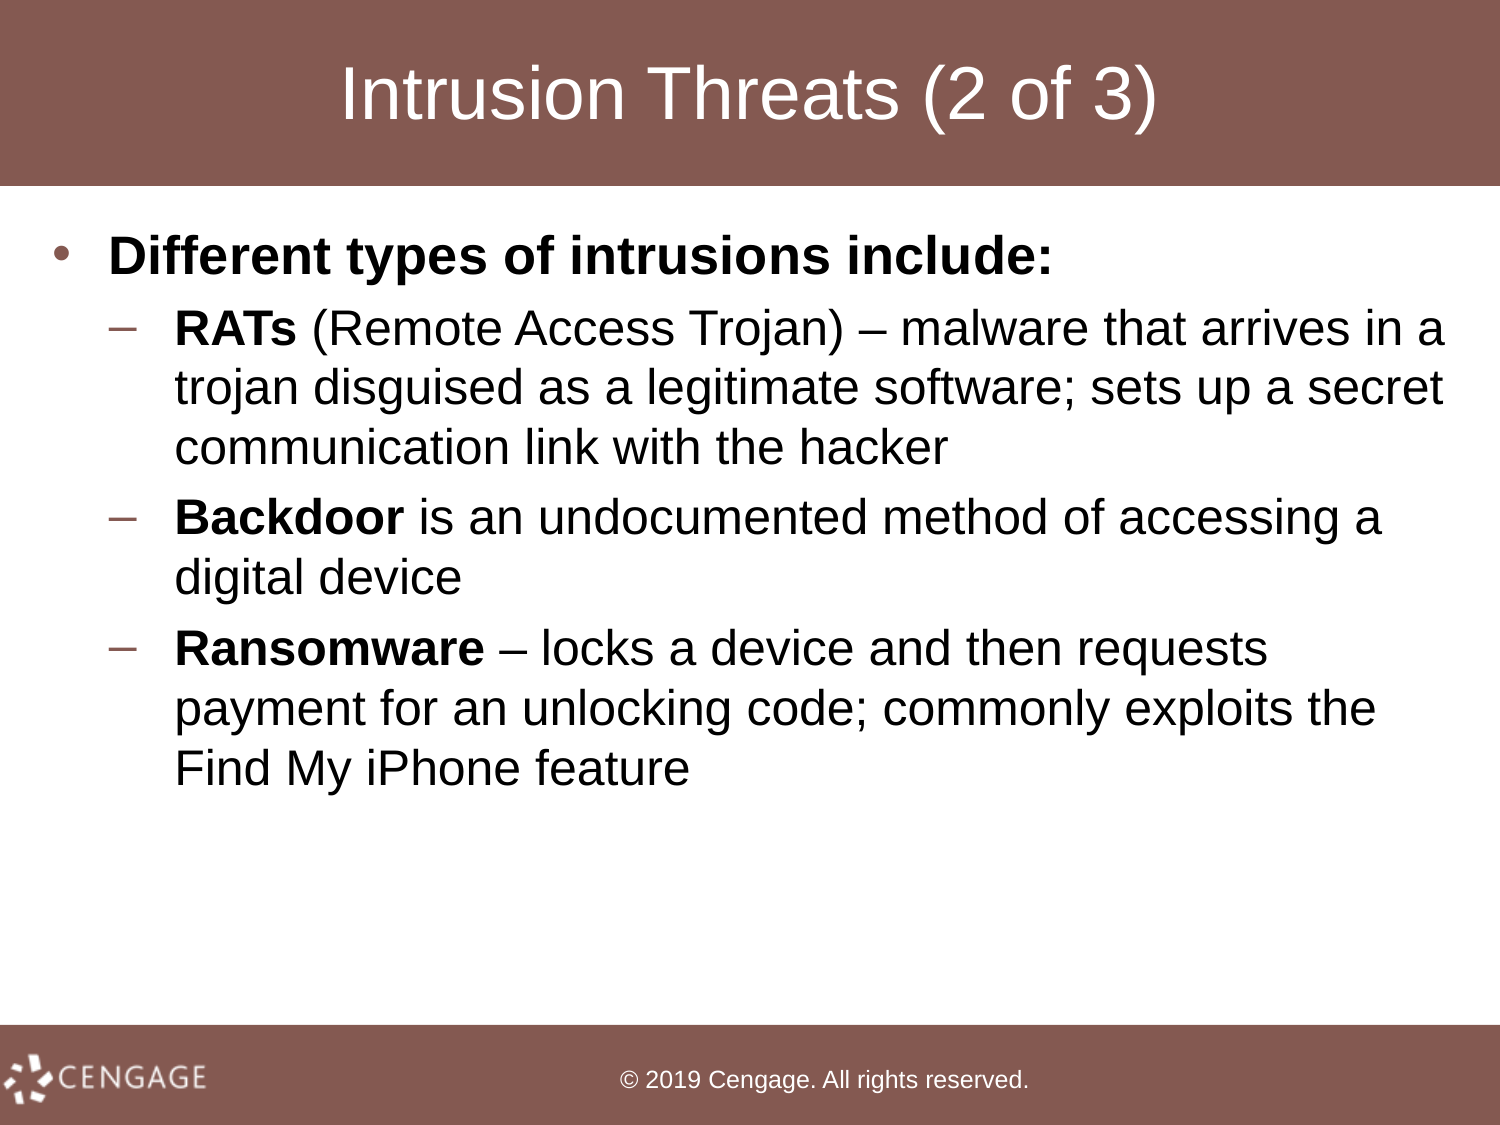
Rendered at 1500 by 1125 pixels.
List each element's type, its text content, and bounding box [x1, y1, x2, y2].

title Intrusion Threats (2 of 3) [75, 4, 1425, 175]
picture [0, 1051, 211, 1106]
list Different types of intrusions include: RATs (Remote Access Trojan) – malware that arrives in a trojan disguised as a legitimate software; sets up a secret communication link with the hacker Backdoor is an undocumented method of accessing a digital device Ransomware – locks a device and then requests payment for an unlocking code; commonly exploits the Find My iPhone feature [37, 212, 1475, 1005]
